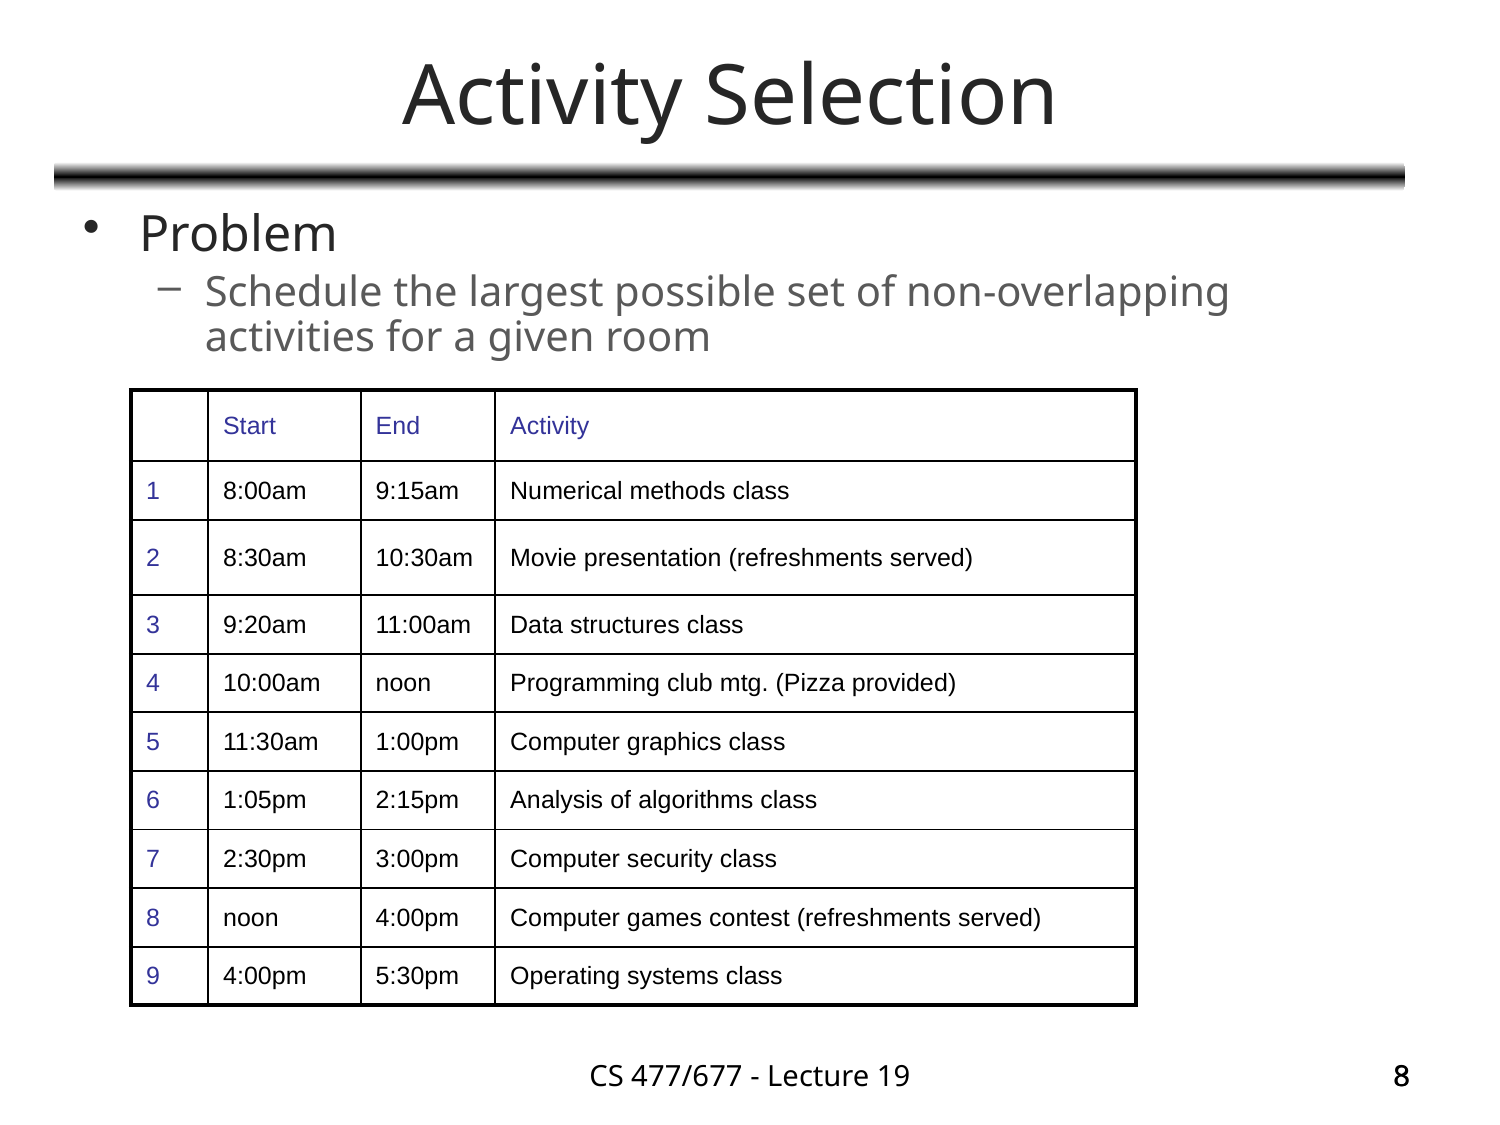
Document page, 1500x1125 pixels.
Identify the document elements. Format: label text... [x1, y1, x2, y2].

table_cell Computer games contest (refreshments served) [496, 889, 1134, 946]
table_header End [362, 392, 494, 460]
table_cell 7 [133, 830, 207, 887]
title Activity Selection [55, 16, 1407, 166]
table_cell 4:00pm [209, 948, 360, 1003]
table_cell 6 [133, 772, 207, 829]
table_cell 1:05pm [209, 772, 360, 829]
table_cell Numerical methods class [496, 462, 1134, 519]
slide_number 8 [1074, 1049, 1426, 1103]
table_cell Programming club mtg. (Pizza provided) [496, 655, 1134, 711]
table_cell 5 [133, 713, 207, 770]
table_header Start [209, 392, 360, 460]
table_cell 9:20am [209, 596, 360, 653]
table_header Activity [496, 392, 1134, 460]
table_cell 11:00am [362, 596, 494, 653]
table_cell noon [362, 655, 494, 711]
table_cell 1:00pm [362, 713, 494, 770]
table_cell 8 [133, 889, 207, 946]
table_cell Analysis of algorithms class [496, 772, 1134, 829]
table_cell 5:30pm [362, 948, 494, 1003]
table_cell Data structures class [496, 596, 1134, 653]
table_cell Movie presentation (refreshments served) [496, 521, 1134, 594]
table_header [133, 392, 207, 460]
table_cell 11:30am [209, 713, 360, 770]
table_cell 4 [133, 655, 207, 711]
table_cell 1 [133, 462, 207, 519]
footer CS 477/677 - Lecture 19 [512, 1049, 988, 1103]
table_cell Computer security class [496, 830, 1134, 887]
table_cell noon [209, 889, 360, 946]
table_cell Operating systems class [496, 948, 1134, 1003]
table_cell 8:30am [209, 521, 360, 594]
table_cell 9:15am [362, 462, 494, 519]
table_cell 10:00am [209, 655, 360, 711]
table_cell 3:00pm [362, 830, 494, 887]
table_cell 2 [133, 521, 207, 594]
list Problem Schedule the largest possible set of non-overlapping activities for a given room [67, 200, 1313, 383]
table_cell 2:30pm [209, 830, 360, 887]
table_cell 4:00pm [362, 889, 494, 946]
table_cell 10:30am [362, 521, 494, 594]
table_cell 8:00am [209, 462, 360, 519]
table_cell Computer graphics class [496, 713, 1134, 770]
table_cell 9 [133, 948, 207, 1003]
table_cell 3 [133, 596, 207, 653]
table_cell 2:15pm [362, 772, 494, 829]
